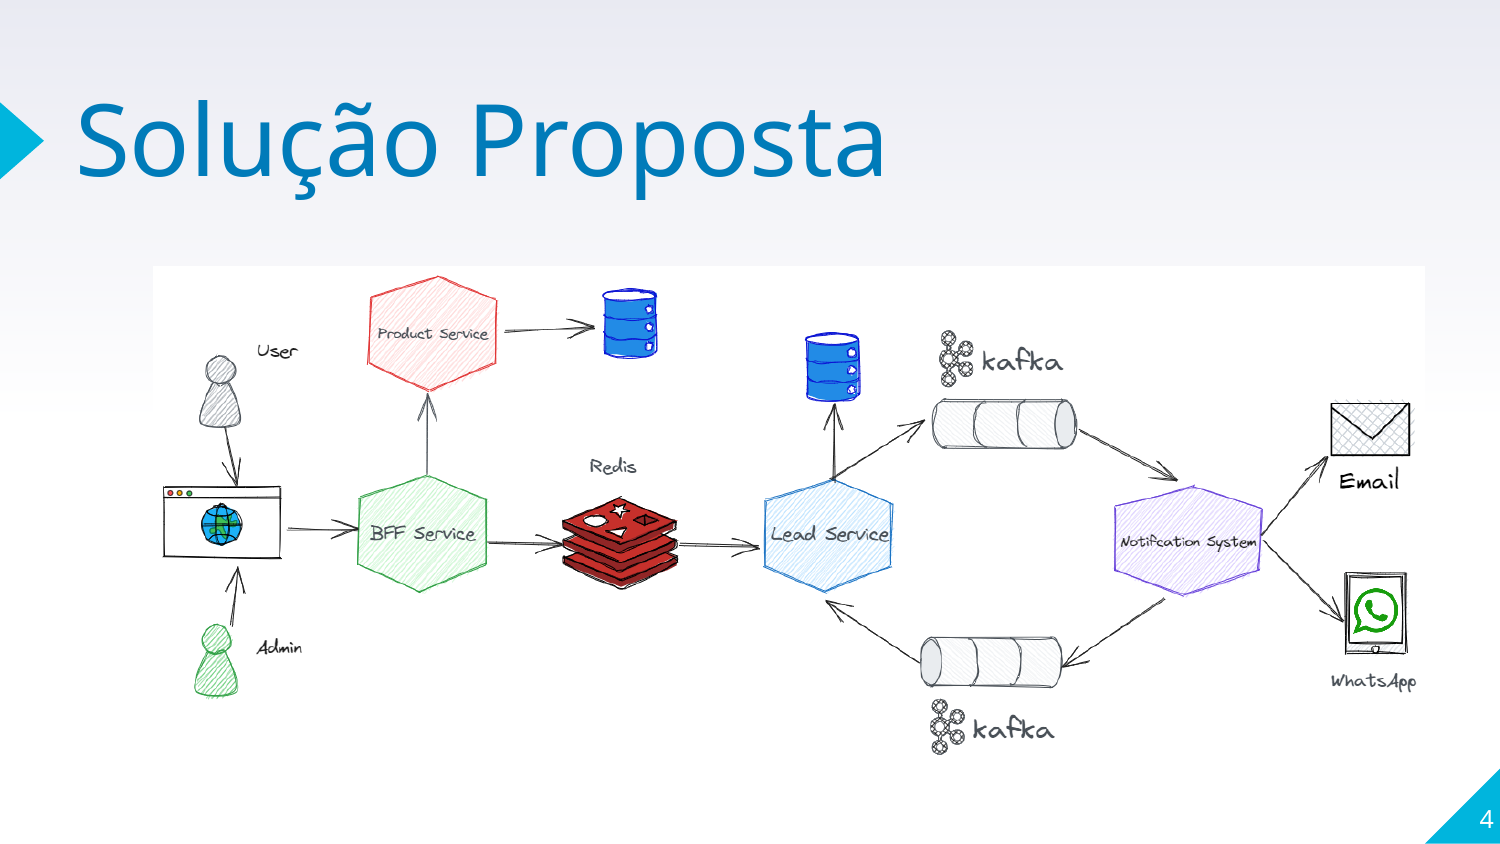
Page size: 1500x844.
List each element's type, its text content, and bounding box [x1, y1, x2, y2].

picture [153, 265, 1426, 763]
slide_number 4 [1418, 760, 1494, 838]
title Solução Proposta [75, 99, 1001, 277]
